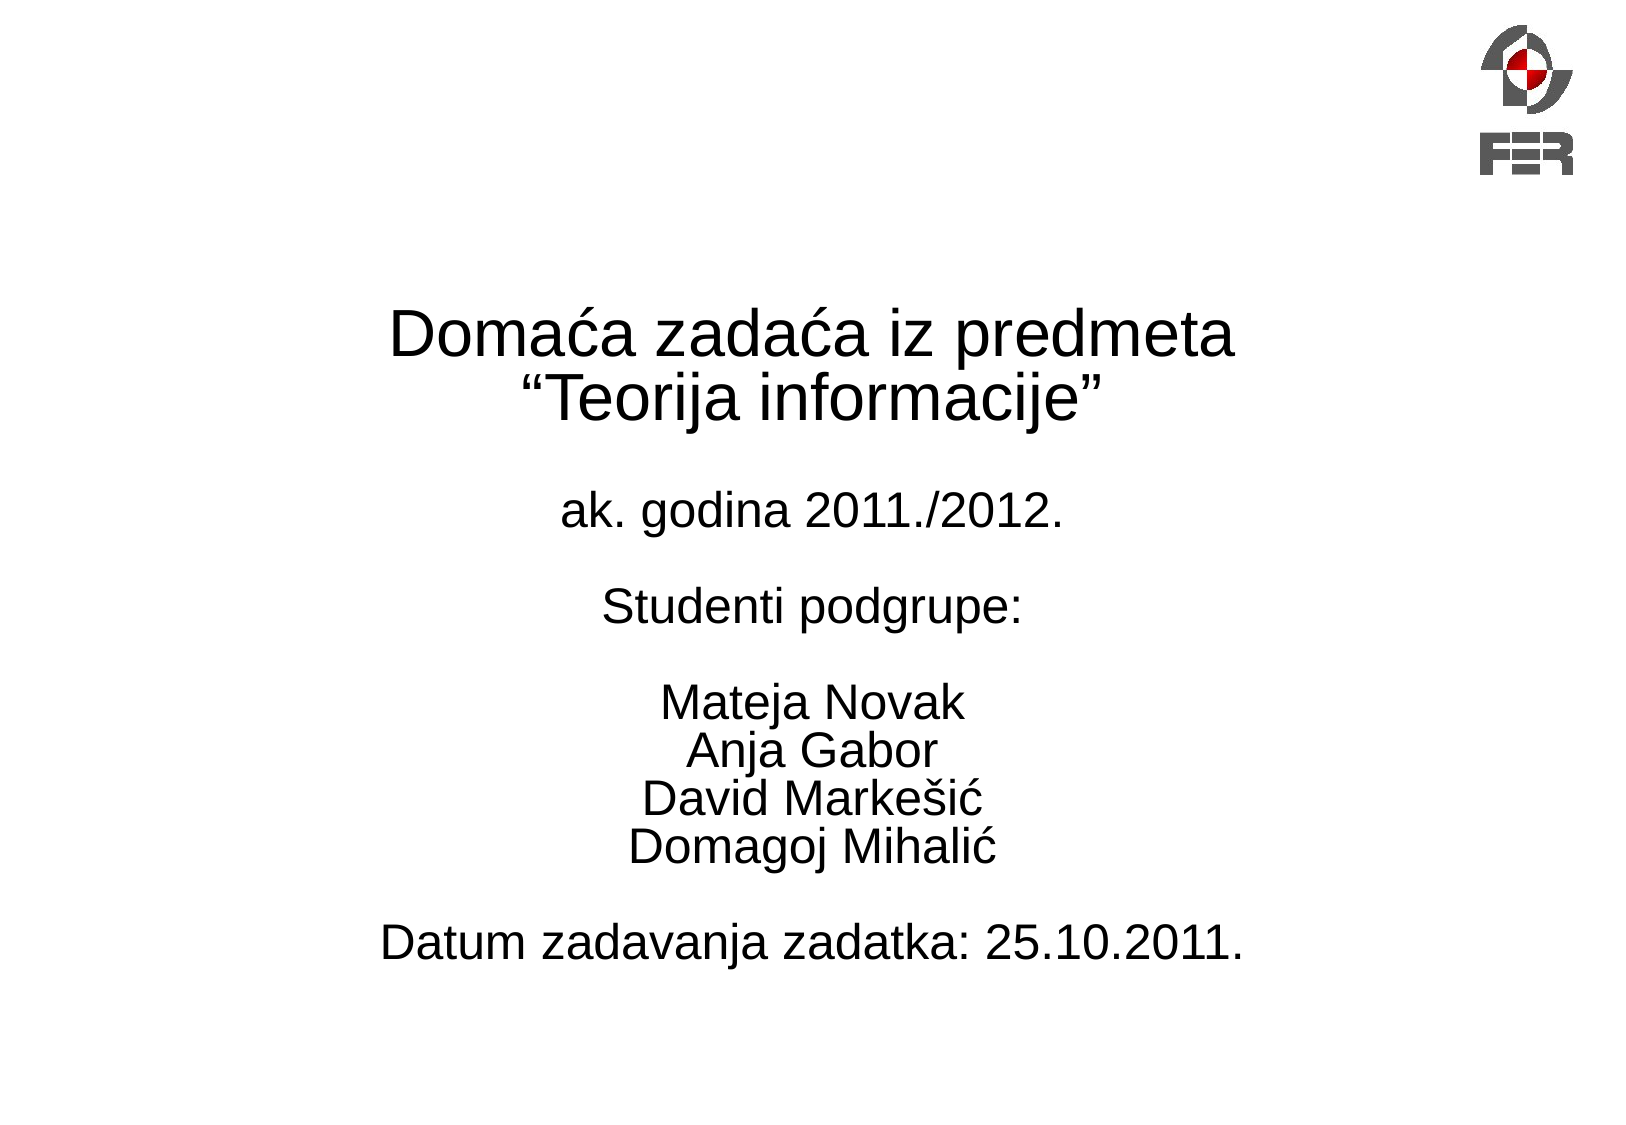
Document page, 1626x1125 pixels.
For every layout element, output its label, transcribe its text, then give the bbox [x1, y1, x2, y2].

title Domaća zadaća iz predmeta “Teorija informacije” ak. godina 2011./2012. Studenti podgrupe: Mateja Novak Anja Gabor David Markešić Domagoj Mihalić Datum zadavanja zadatka: 25.10.2011. [121, 187, 1504, 1088]
picture [1480, 24, 1573, 175]
